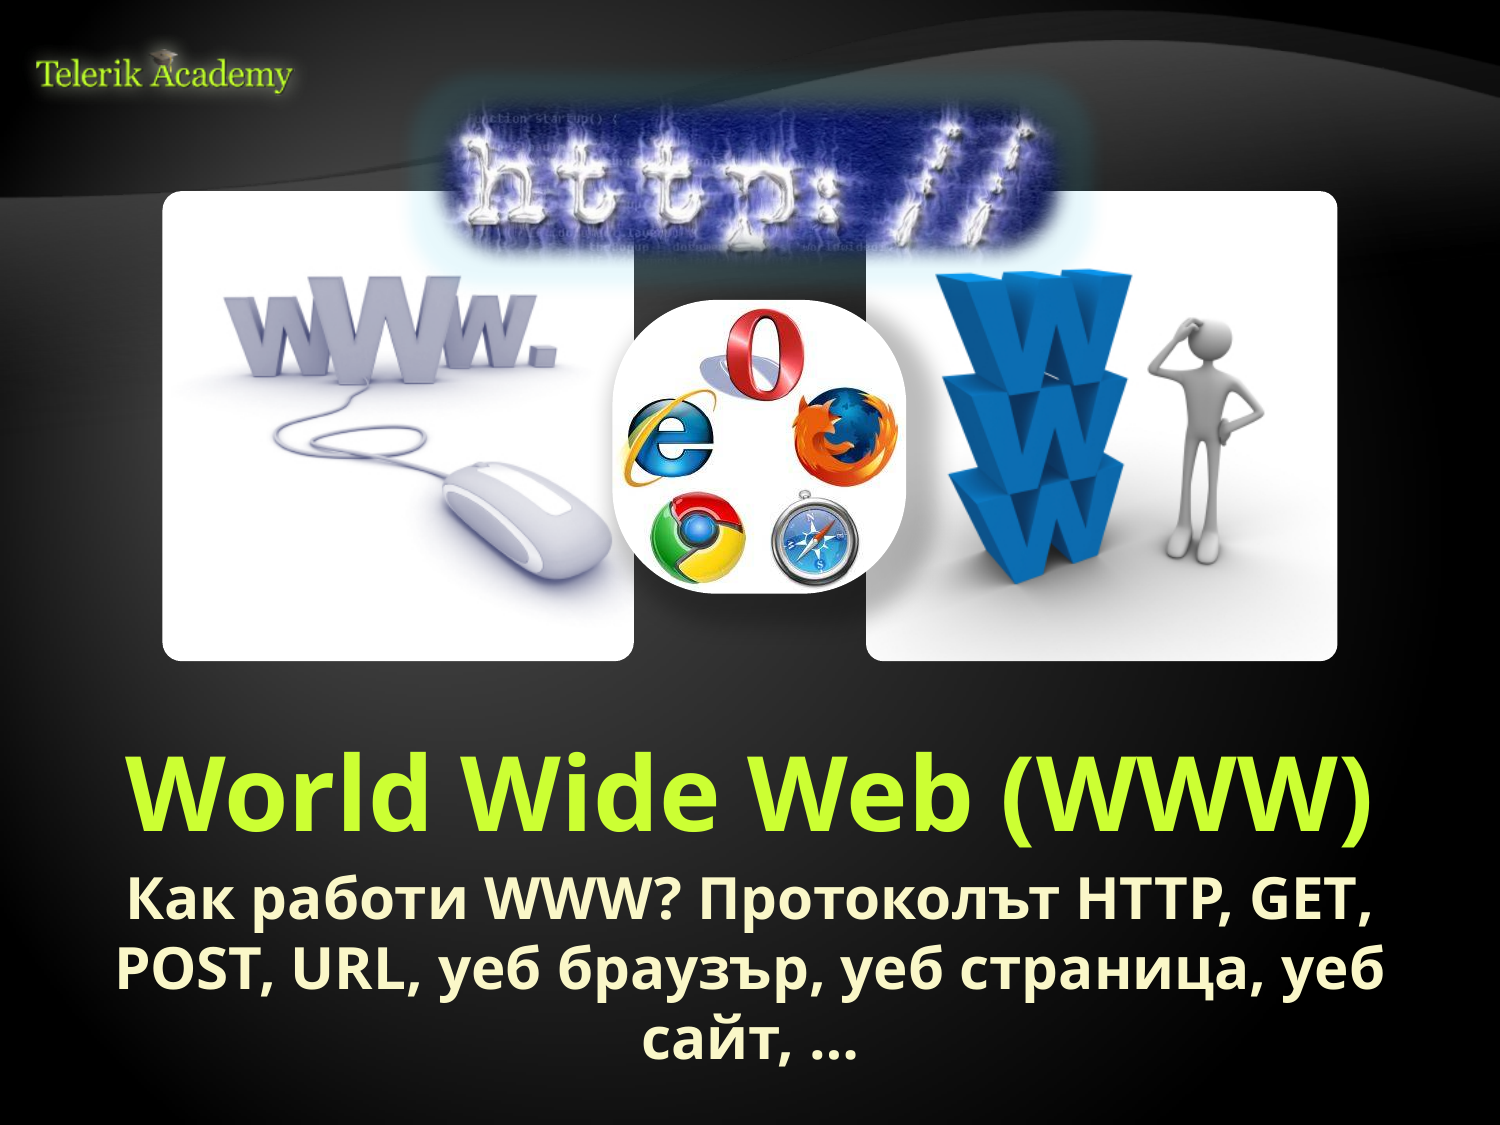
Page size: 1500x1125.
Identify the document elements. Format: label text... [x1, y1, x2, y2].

title World Wide Web (WWW) [99, 737, 1400, 850]
picture [0, 0, 1500, 1125]
subtitle Как работи WWW? Протоколът HTTP, GET, POST, URL, уеб браузър, уеб страница, уеб сайт, … [99, 875, 1400, 1057]
